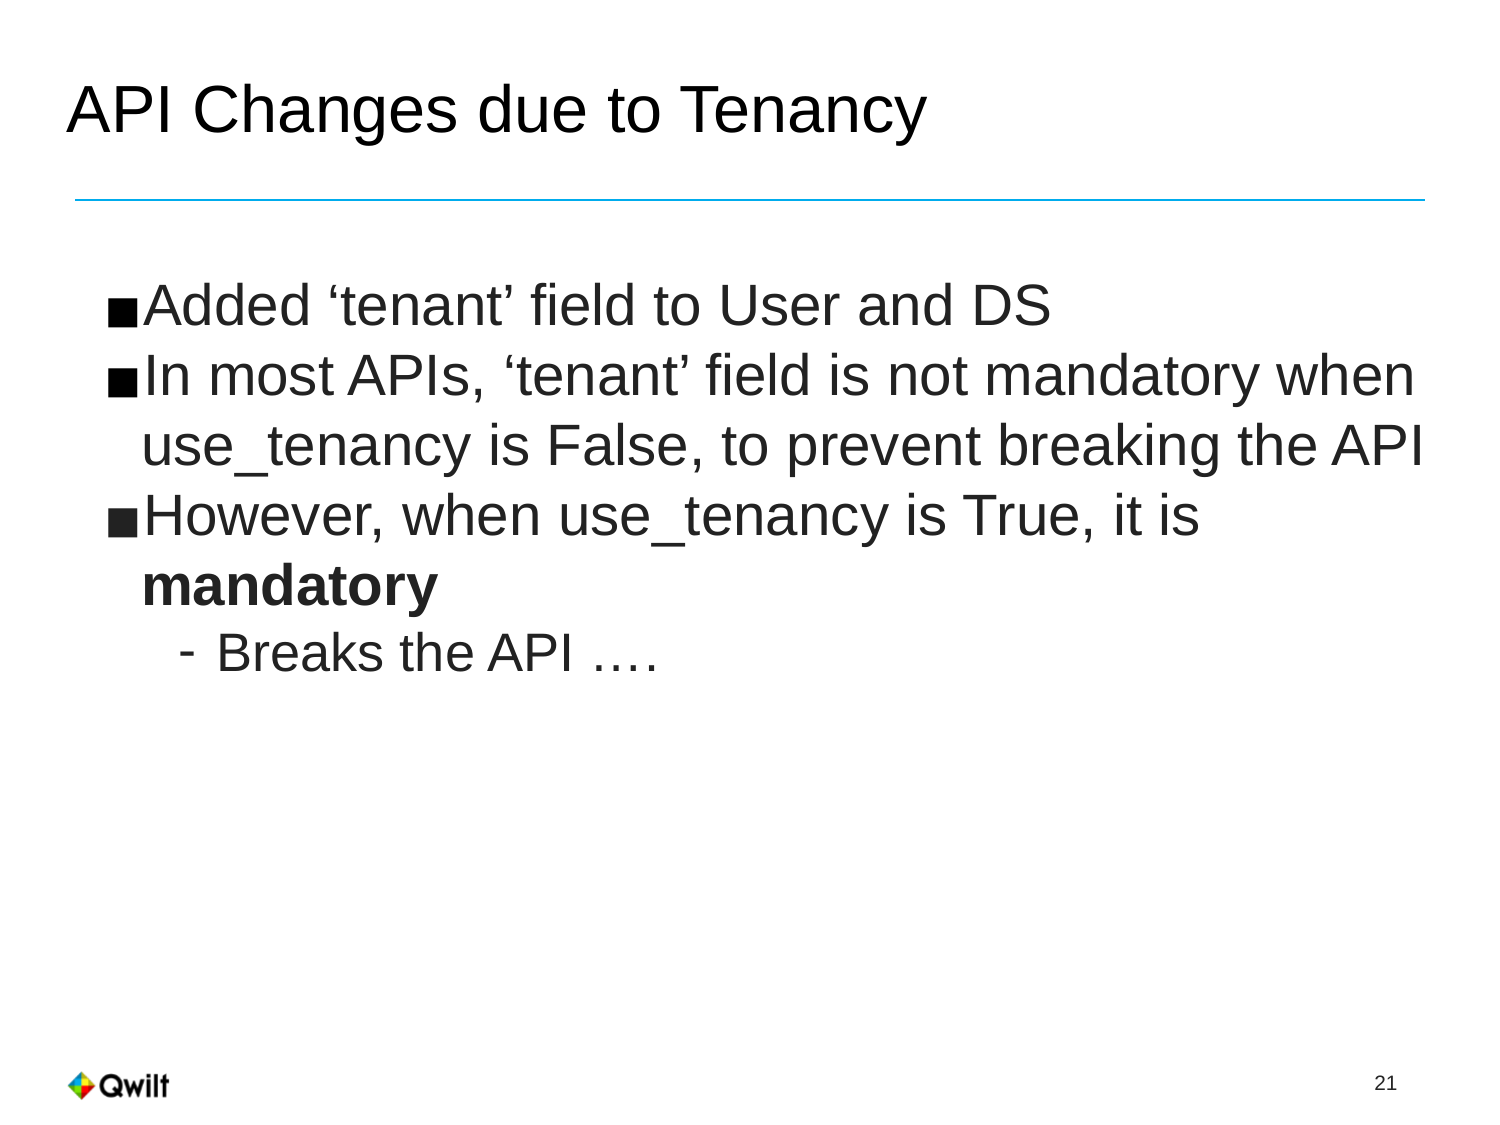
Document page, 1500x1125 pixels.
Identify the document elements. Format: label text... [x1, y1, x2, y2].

picture [51, 1062, 188, 1109]
title API Changes due to Tenancy [51, 37, 1463, 175]
list Added ‘tenant’ field to User and DS In most APIs, ‘tenant’ field is not mandatory when use_tenancy is False, to prevent breaking the API However, when use_tenancy is True, it is mandatory Breaks the API …. [51, 252, 1449, 1000]
slide_number 21 [1353, 1062, 1438, 1110]
